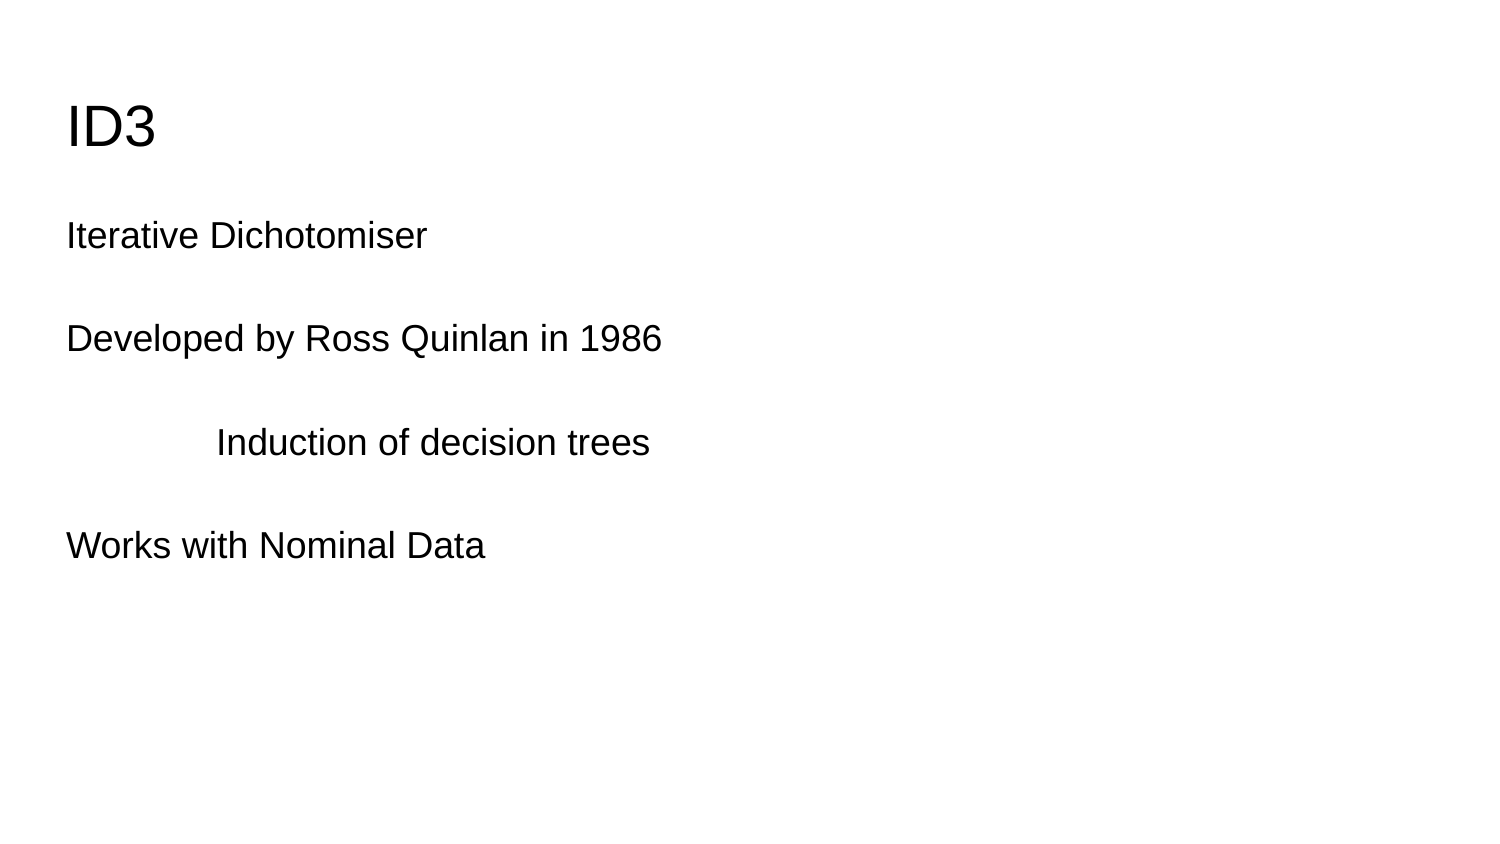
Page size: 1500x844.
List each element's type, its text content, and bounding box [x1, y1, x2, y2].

list Iterative Dichotomiser Developed by Ross Quinlan in 1986 Induction of decision trees Works with Nominal Data [51, 189, 1449, 750]
title ID3 [51, 72, 1449, 167]
